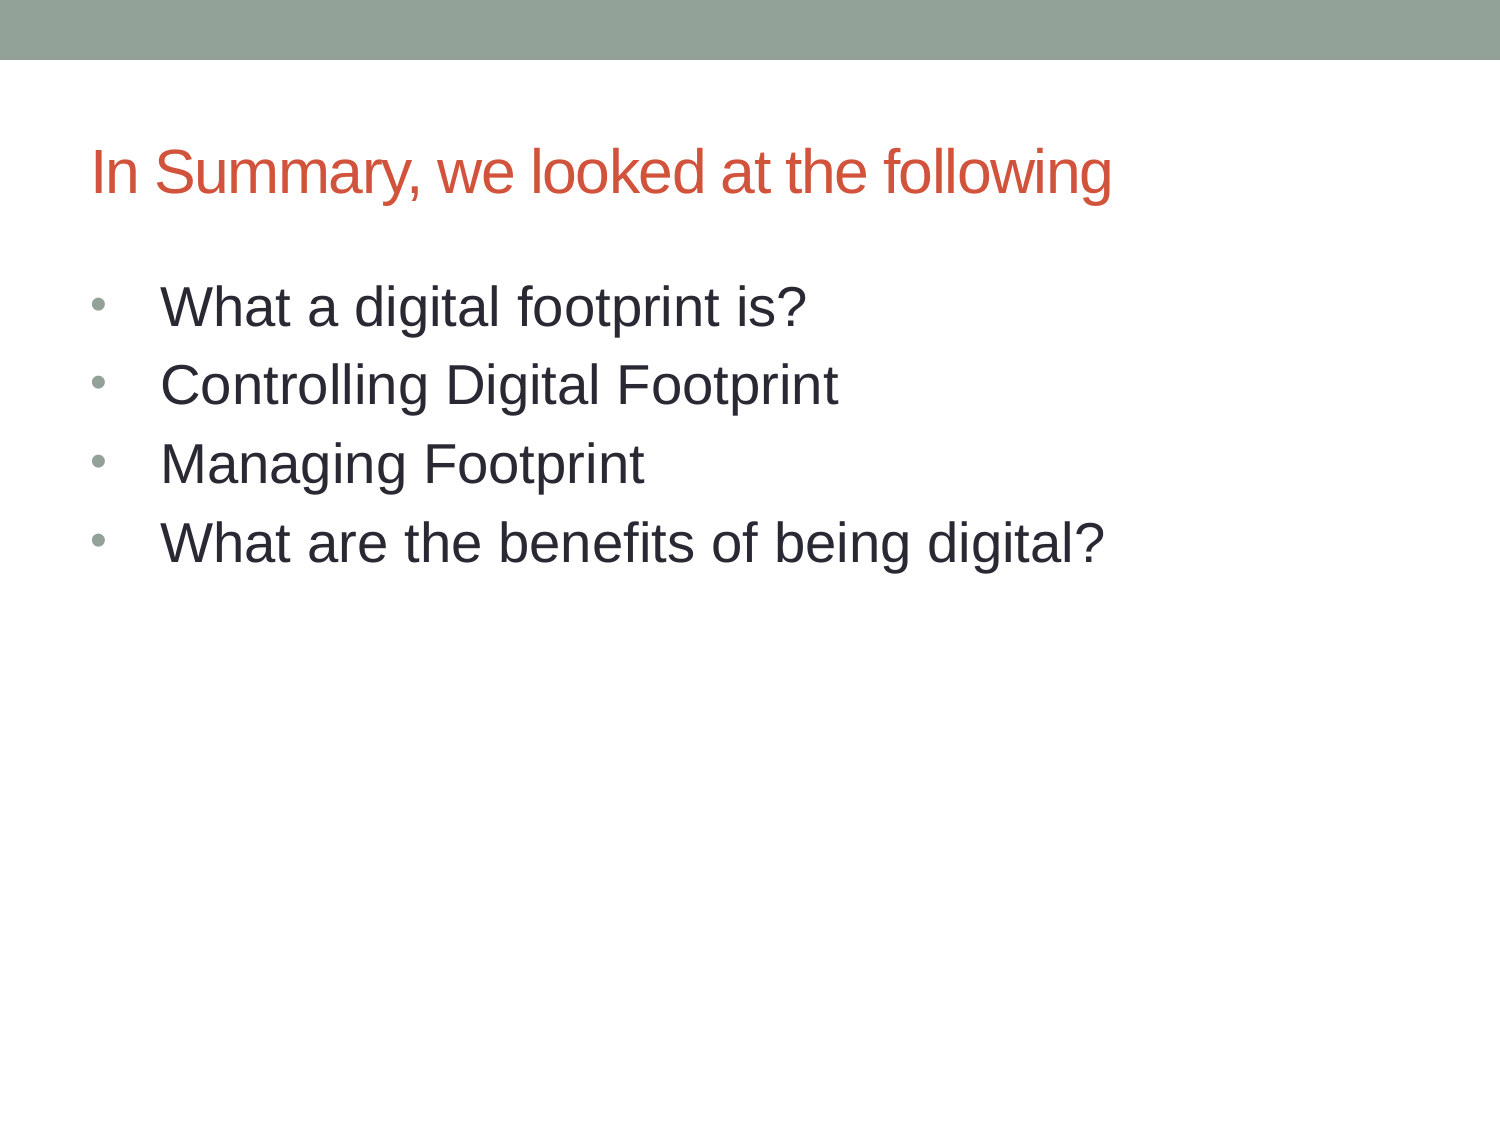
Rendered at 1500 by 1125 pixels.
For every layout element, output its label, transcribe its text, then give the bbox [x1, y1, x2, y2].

title In Summary, we looked at the following [75, 87, 1425, 250]
list What a digital footprint is? Controlling Digital Footprint Managing Footprint What are the benefits of being digital? [75, 262, 1425, 1063]
